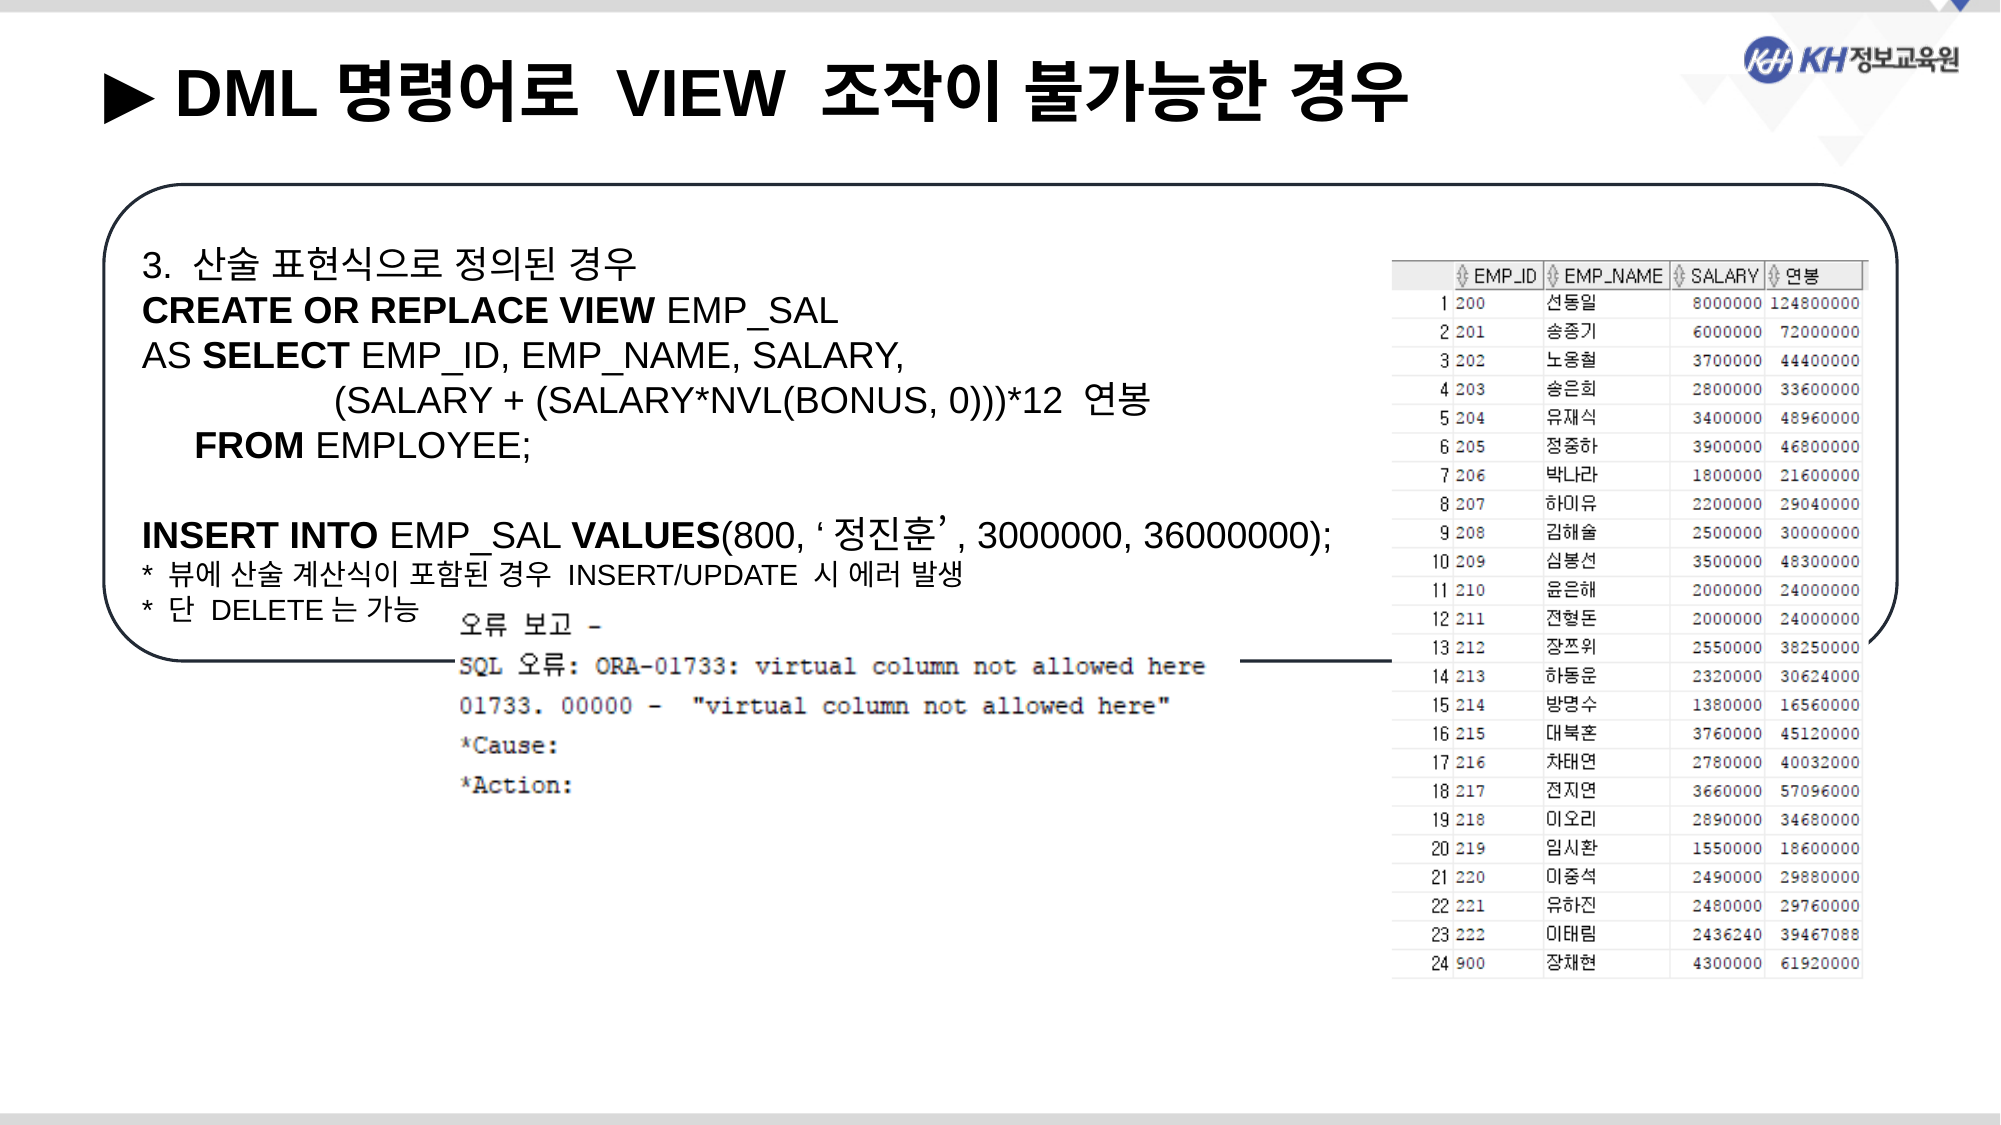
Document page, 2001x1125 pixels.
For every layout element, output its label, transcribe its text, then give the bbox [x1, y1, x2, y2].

text_box 3. 산술 표현식으로 정의된 경우 CREATE OR REPLACE VIEW EMP_SAL AS SELECT EMP_ID, EMP_NAME, SALARY, (SALARY + (SALARY*NVL(BONUS, 0)))*12 연봉 FROM EMPLOYEE; INSERT INTO EMP_SAL VALUES(800, ‘정진훈’, 3000000, 36000000); * 뷰에 산술 계산식이 포함된 경우 INSERT/UPDATE 시 에러 발생 * 단 DELETE는 가능 [102, 183, 1899, 663]
text_box ▶ DML명령어로 VIEW 조작이 불가능한 경우 [90, 42, 1980, 137]
picture [0, 0, 2001, 1113]
